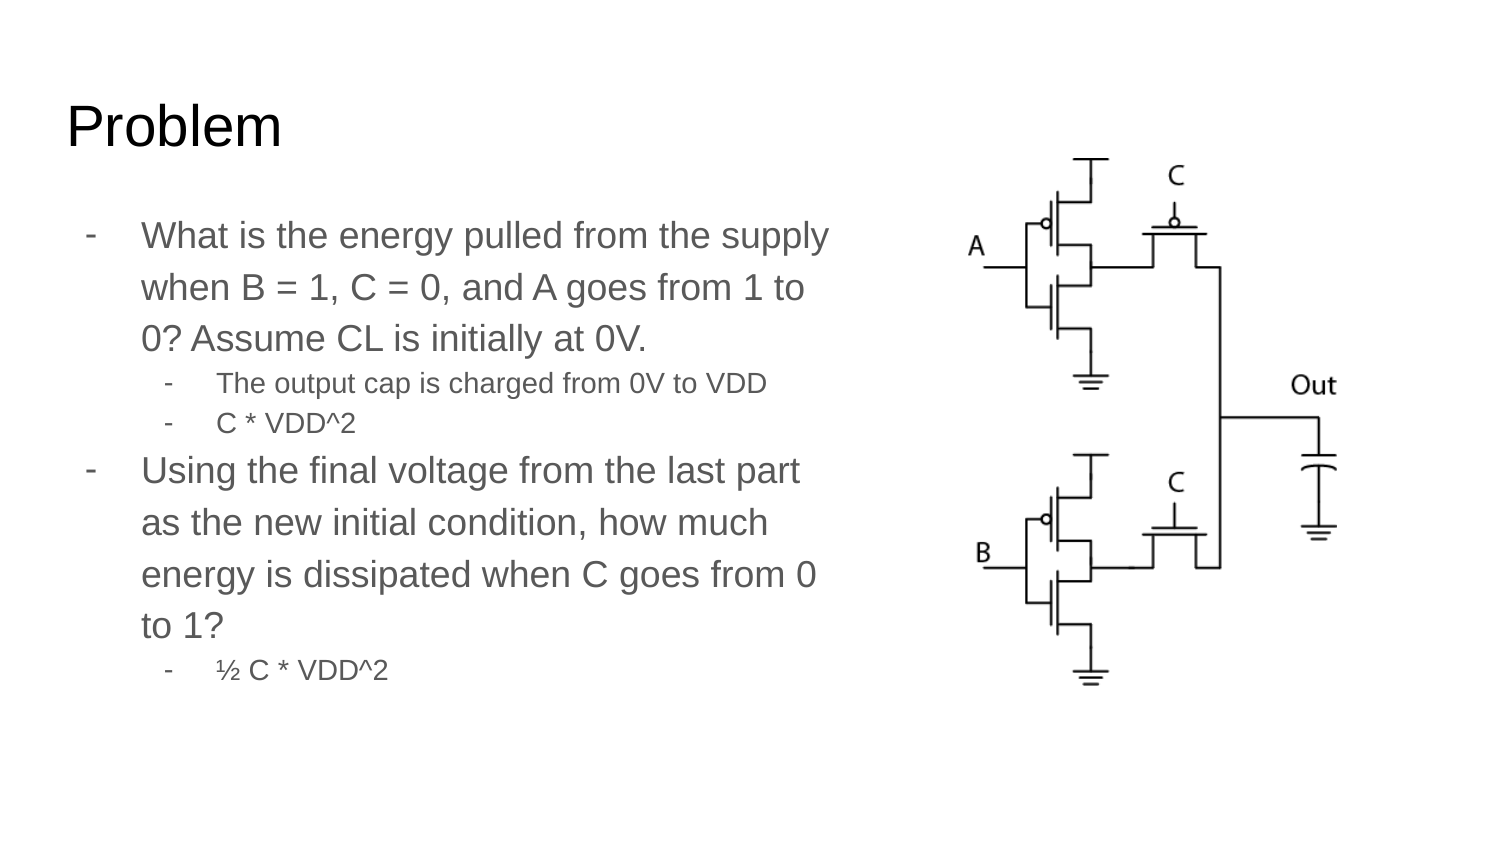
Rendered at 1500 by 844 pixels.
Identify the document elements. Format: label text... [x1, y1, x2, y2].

picture [967, 158, 1337, 686]
list What is the energy pulled from the supply when B = 1, C = 0, and A goes from 1 to 0? Assume CL is initially at 0V. The output cap is charged from 0V to VDD C * VDD^2 Using the final voltage from the last part as the new initial condition, how much energy is dissipated when C goes from 0 to 1? ½ C * VDD^2 [51, 189, 852, 778]
title Problem [51, 72, 1449, 167]
